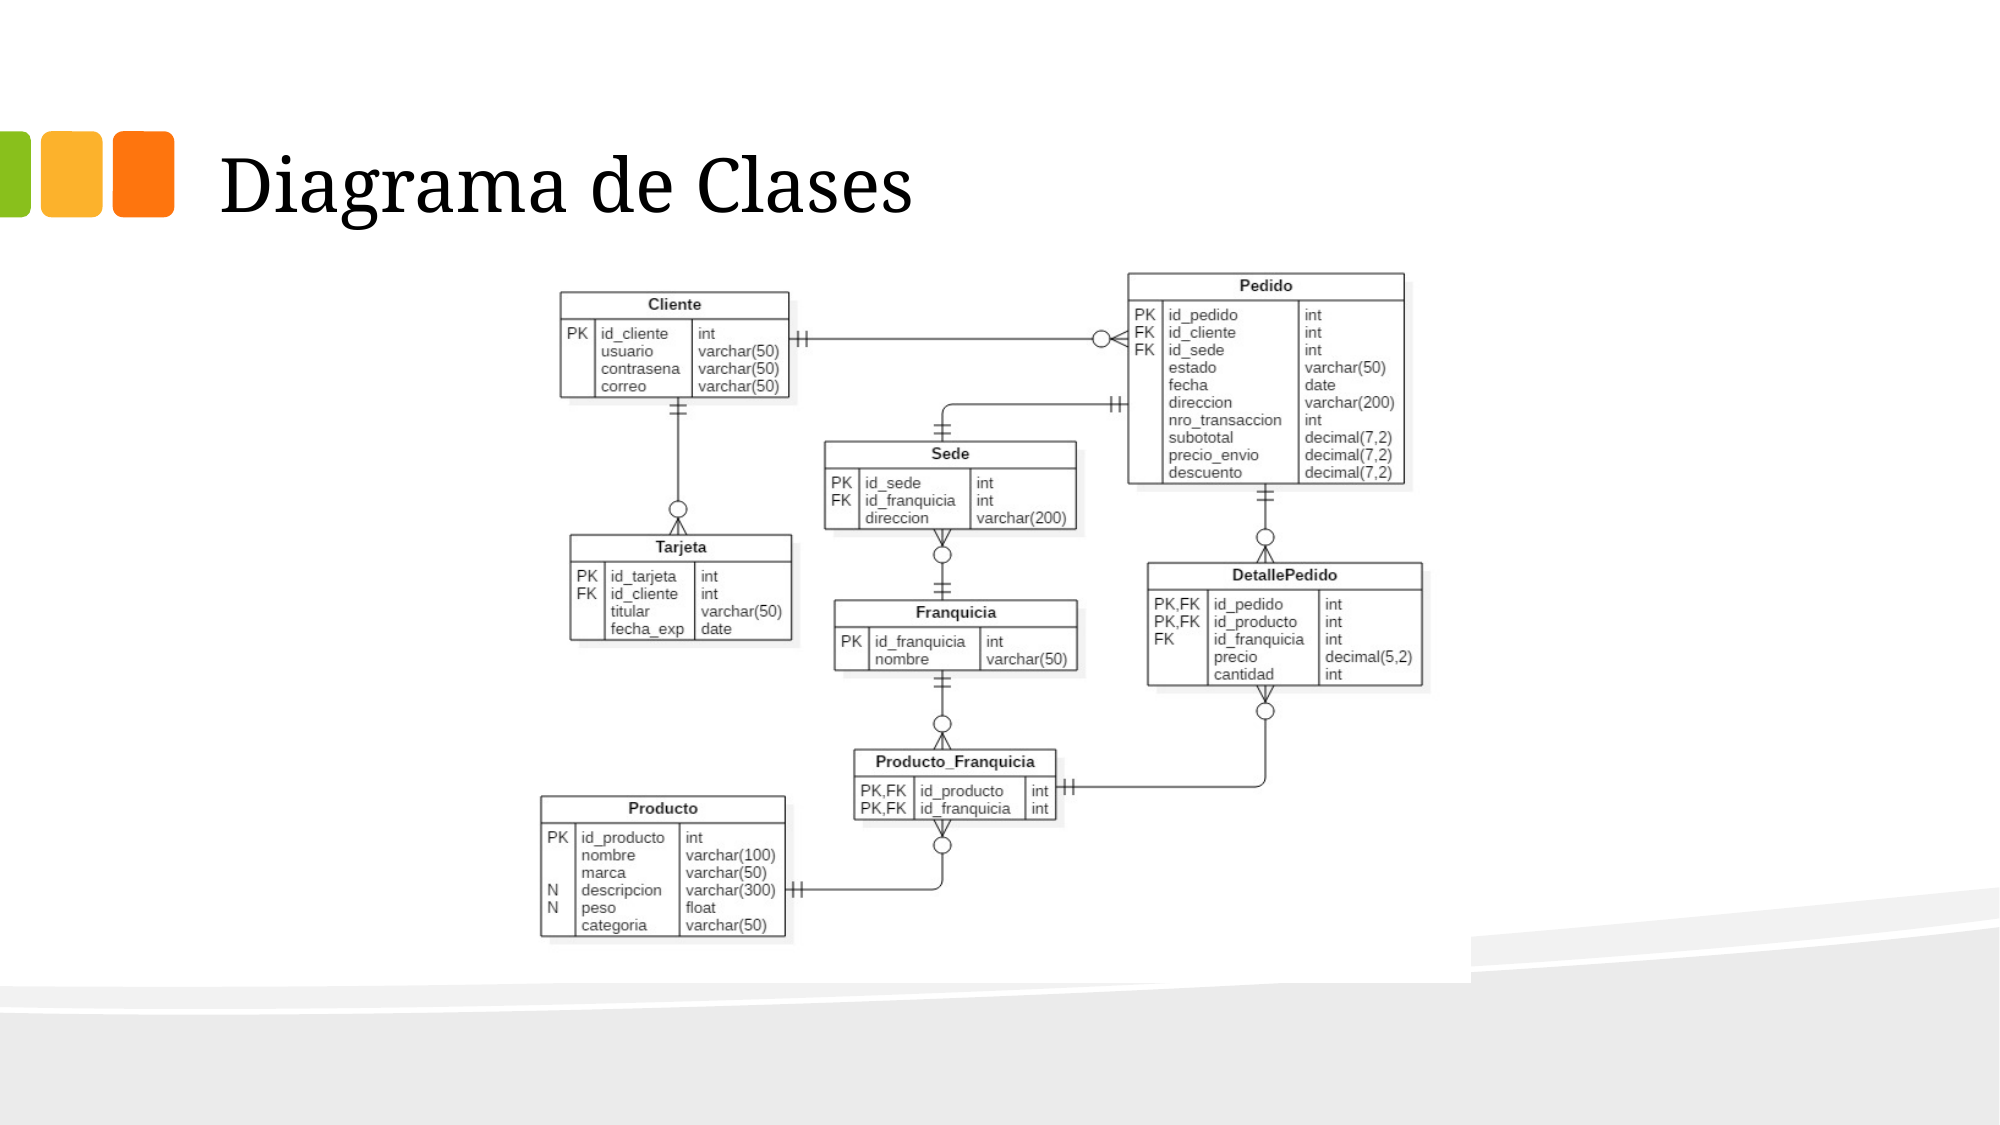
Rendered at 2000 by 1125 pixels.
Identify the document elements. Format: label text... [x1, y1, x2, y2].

title Diagrama de Clases [199, 24, 1800, 238]
picture [529, 262, 1471, 984]
